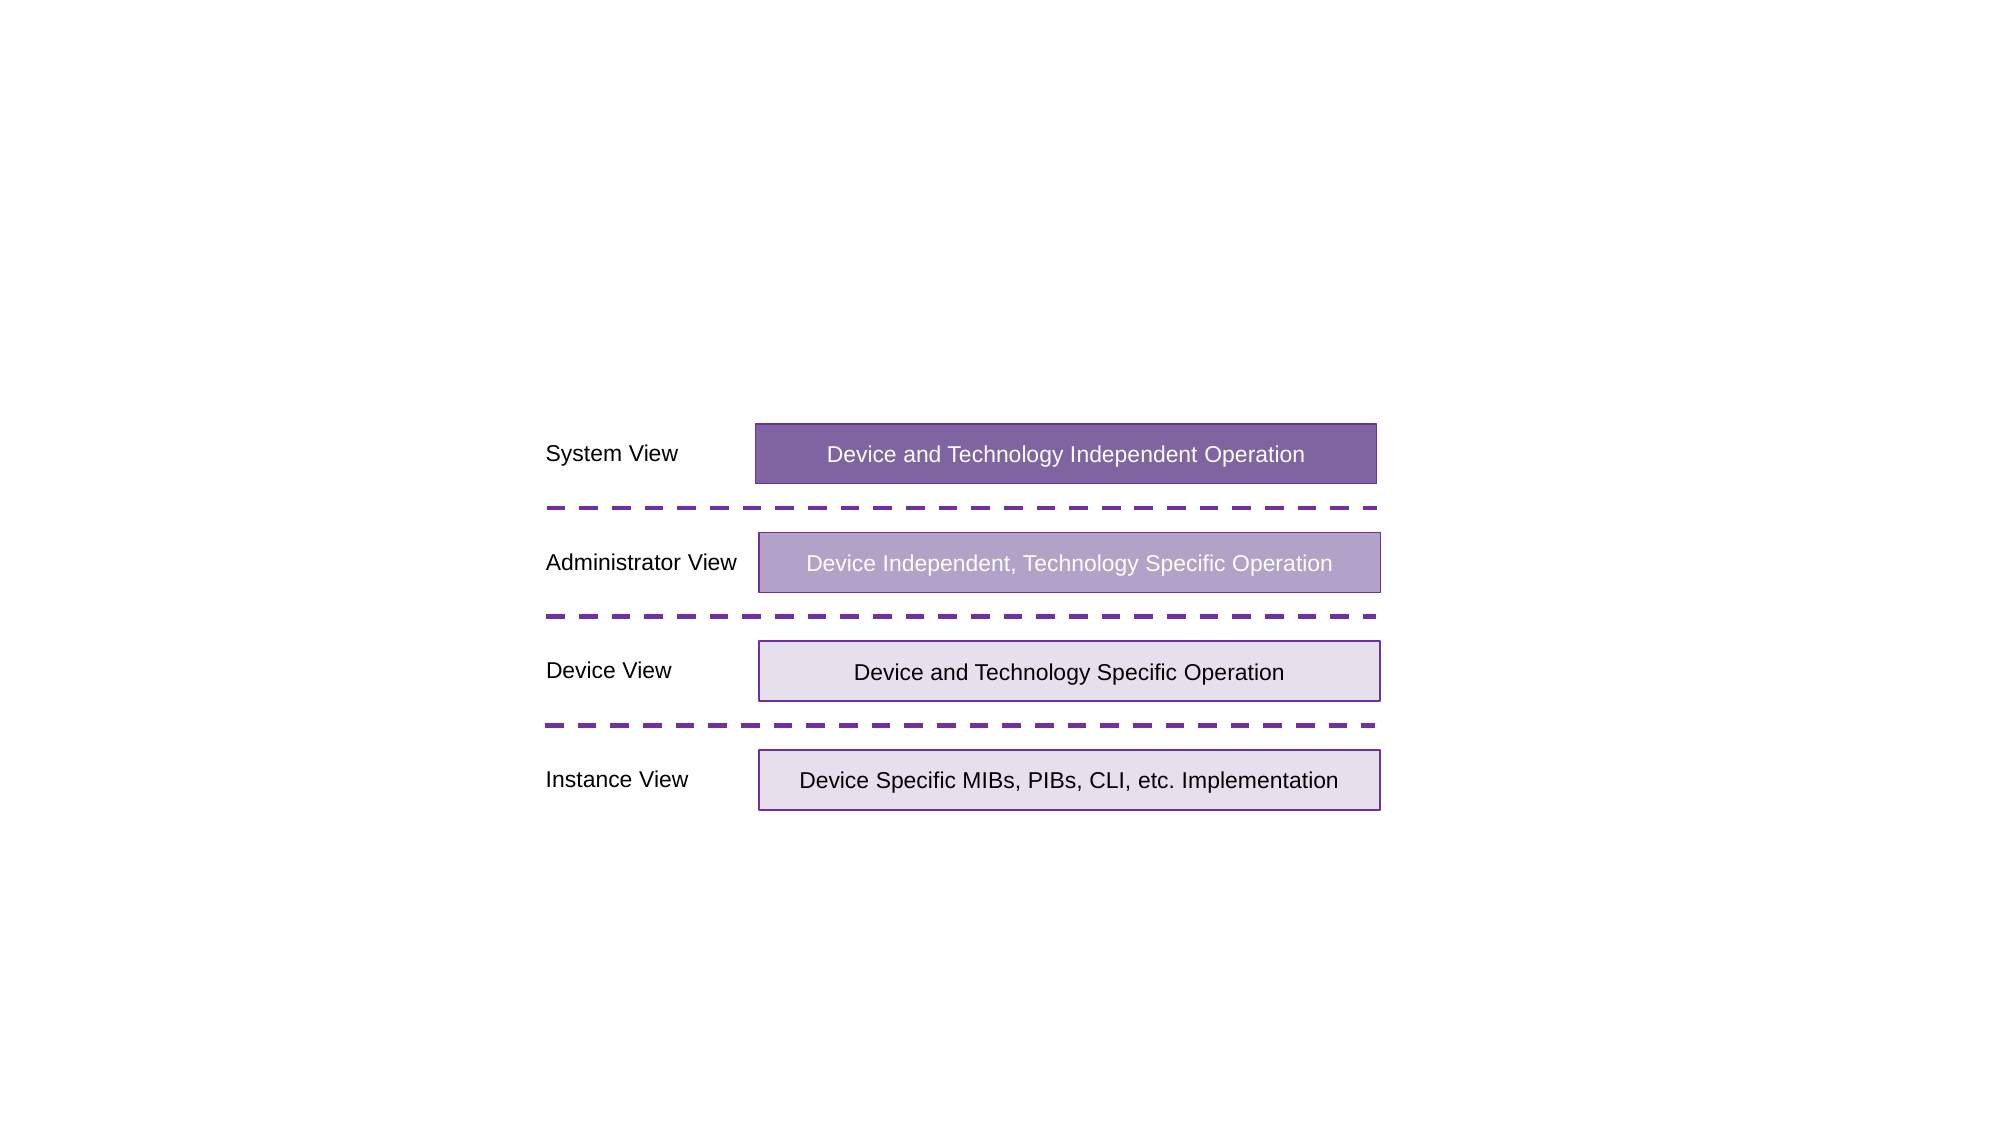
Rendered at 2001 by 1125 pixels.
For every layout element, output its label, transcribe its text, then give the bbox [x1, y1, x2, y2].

text_box Device Independent, Technology Specific Operation [759, 532, 1381, 593]
text_box Device View [546, 648, 687, 691]
text_box Instance View [545, 757, 704, 800]
text_box Device and Technology Independent Operation [755, 423, 1377, 484]
text_box Administrator View [545, 539, 753, 582]
text_box System View [545, 431, 694, 474]
text_box Device Specific MIBs, PIBs, CLI, etc. Implementation [758, 749, 1381, 810]
text_box Device and Technology Specific Operation [758, 641, 1381, 702]
